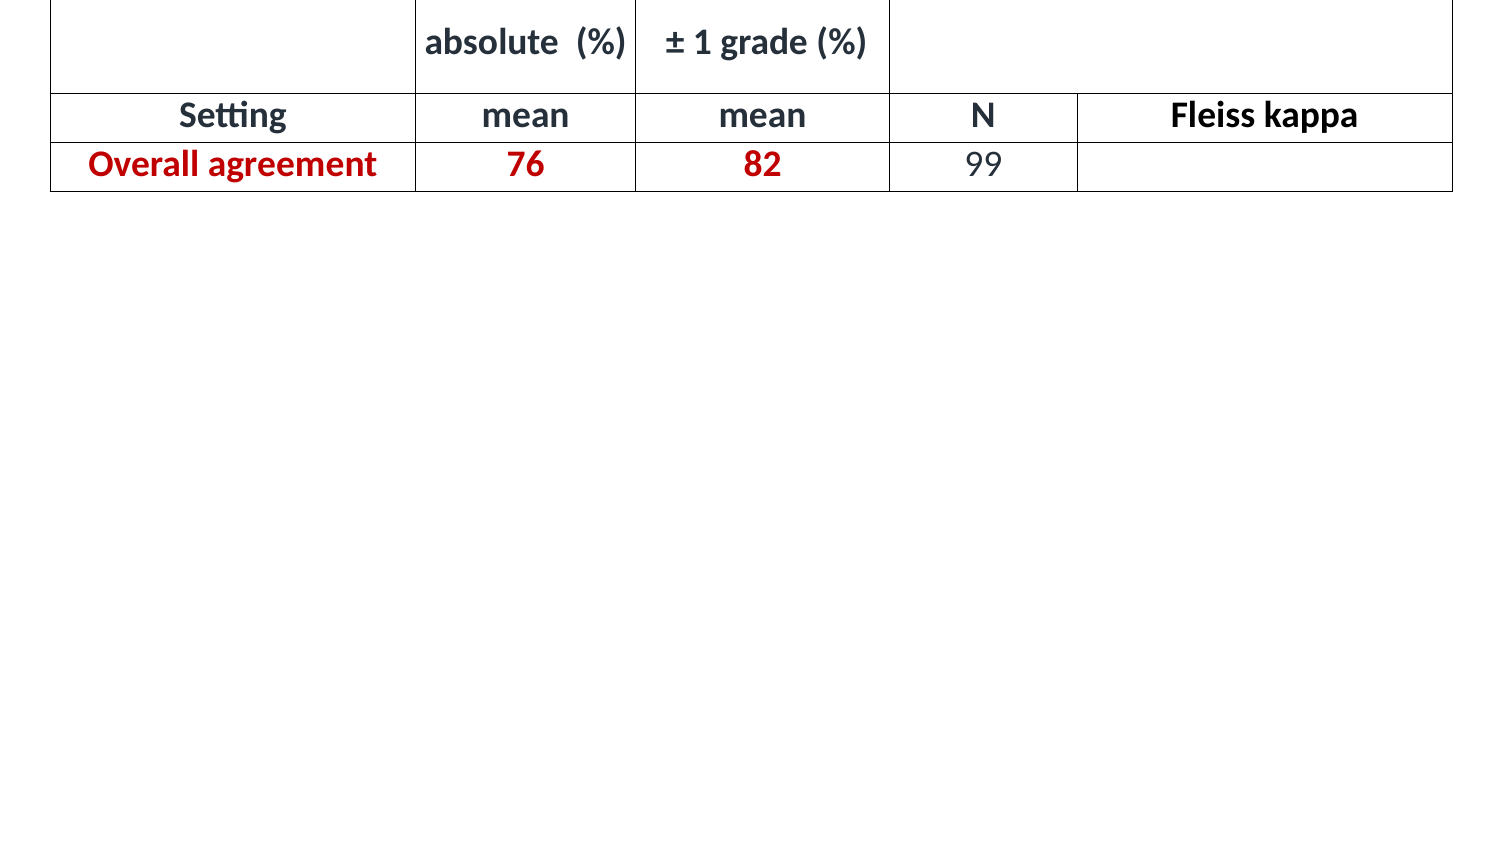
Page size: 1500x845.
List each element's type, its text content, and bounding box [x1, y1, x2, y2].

table_header [890, 0, 1452, 93]
table_header absolute (%) [416, 0, 635, 93]
table_cell 82 [636, 143, 889, 191]
table_header [51, 0, 415, 93]
table_cell mean [636, 94, 889, 142]
table_cell N [890, 94, 1077, 142]
table_cell 76 [416, 143, 635, 191]
table_cell 99 [890, 143, 1077, 191]
table_cell Setting [51, 94, 415, 142]
table_cell Overall agreement [51, 143, 415, 191]
table_cell [1078, 143, 1452, 191]
table_cell mean [416, 94, 635, 142]
table_cell Fleiss kappa [1078, 94, 1452, 142]
table_header ± 1 grade (%) [636, 0, 889, 93]
